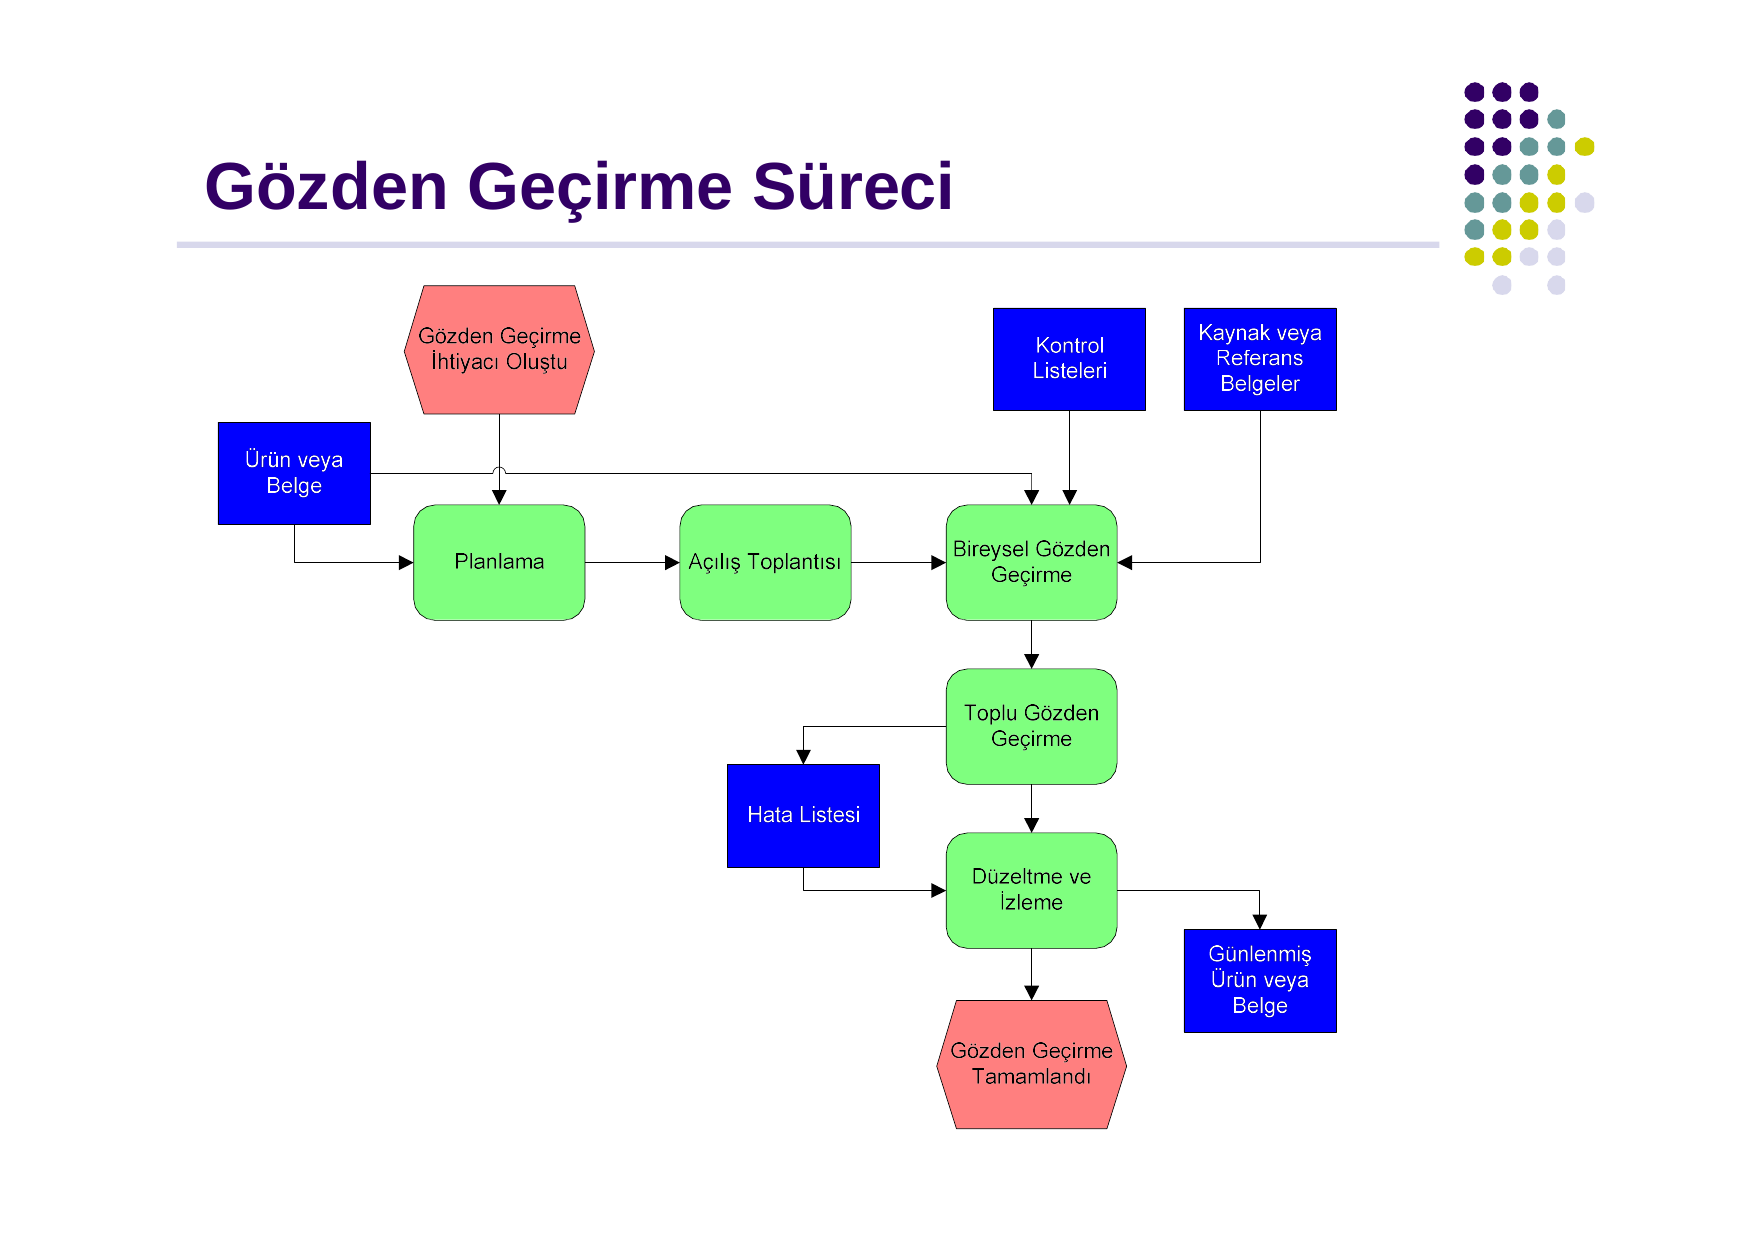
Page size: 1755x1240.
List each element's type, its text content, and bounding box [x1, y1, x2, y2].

picture [1519, 137, 1539, 156]
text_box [126, 285, 1628, 1183]
picture [1519, 82, 1539, 102]
picture [1547, 275, 1566, 285]
picture [1464, 137, 1485, 156]
picture [1519, 164, 1539, 185]
picture [1492, 82, 1512, 102]
picture [1547, 137, 1566, 156]
picture [1519, 192, 1539, 213]
picture [1464, 82, 1485, 102]
picture [1464, 247, 1485, 266]
picture [1492, 192, 1512, 213]
picture [1547, 109, 1566, 129]
picture [1547, 219, 1566, 240]
picture [1519, 109, 1539, 129]
picture [1547, 164, 1566, 185]
title Gözden Geçirme Süreci [202, 140, 958, 284]
picture [1464, 192, 1485, 213]
picture [1464, 219, 1485, 240]
picture [1547, 192, 1566, 213]
picture [1547, 247, 1566, 266]
picture [1574, 192, 1595, 213]
picture [1519, 247, 1539, 266]
picture [1492, 247, 1512, 266]
picture [1519, 219, 1539, 240]
picture [1492, 164, 1512, 185]
picture [1492, 219, 1512, 240]
picture [1492, 275, 1512, 285]
picture [1574, 137, 1595, 156]
picture [1492, 137, 1512, 156]
picture [1464, 164, 1485, 185]
picture [1492, 109, 1512, 129]
picture [1464, 109, 1485, 129]
